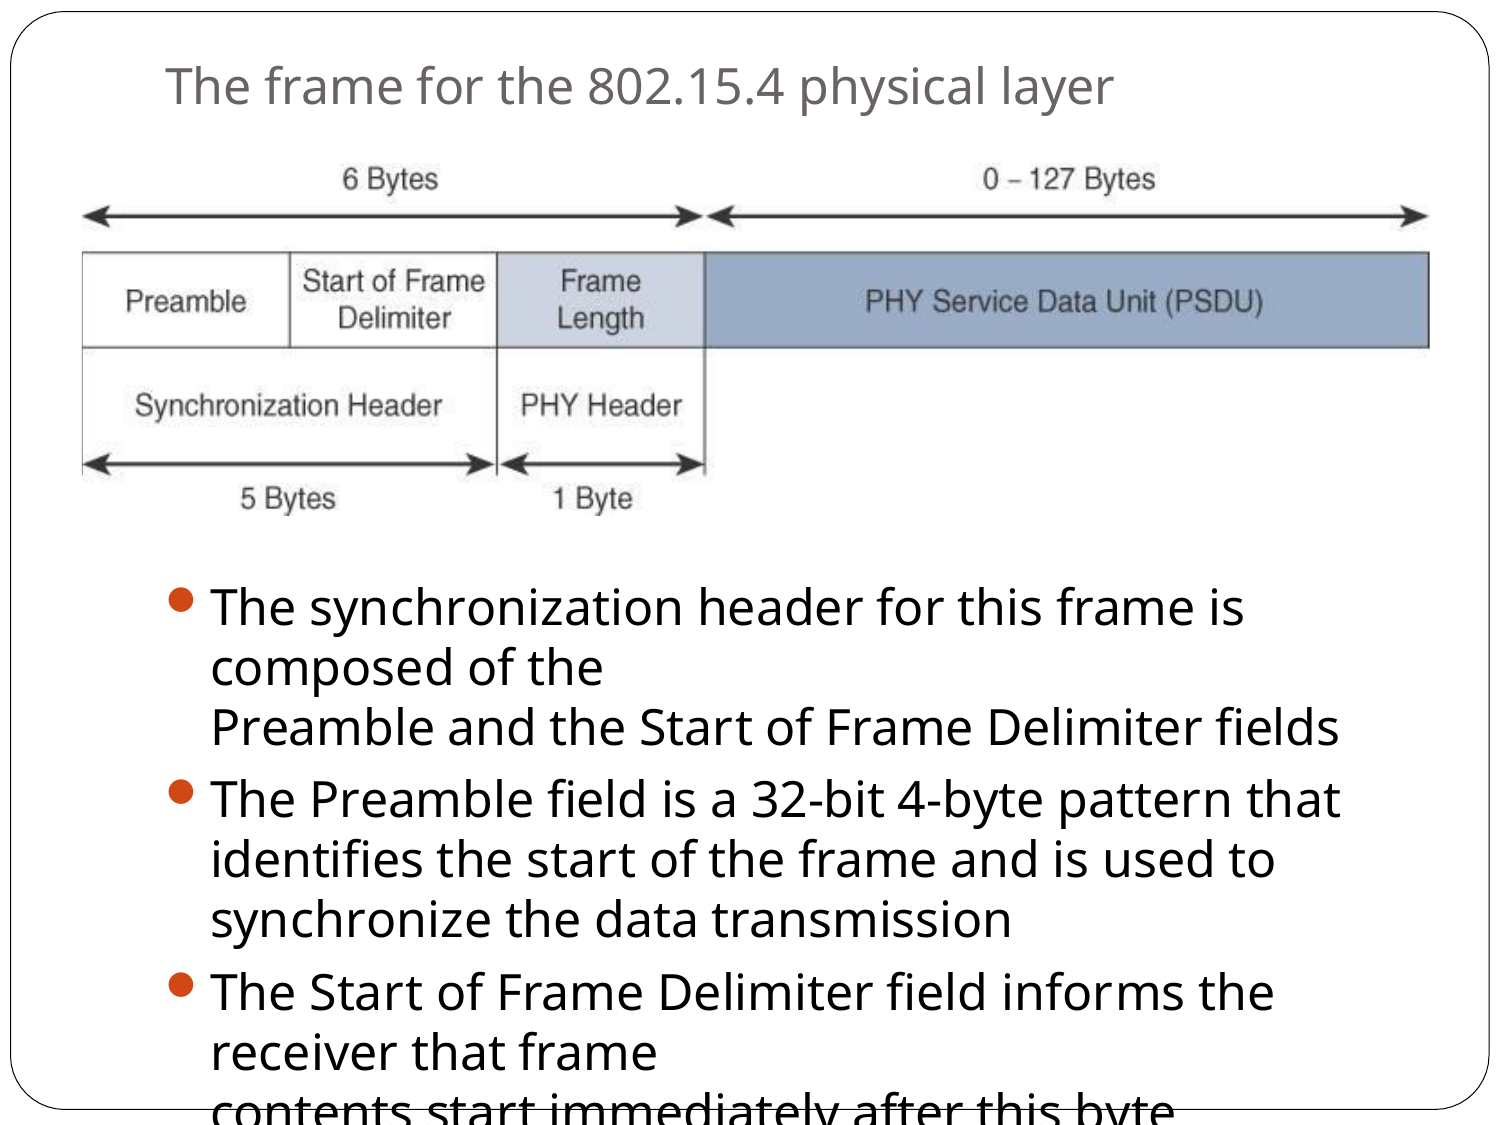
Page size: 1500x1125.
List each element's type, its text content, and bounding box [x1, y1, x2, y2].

title The frame for the 802.15.4 physical layer [37, 54, 1463, 243]
text_box The synchronization header for this frame is composed of the Preamble and the Start of Frame Delimiter fields The Preamble field is a 32-bit 4-byte pattern that identifies the start of the frame and is used to synchronize the data transmission The Start of Frame Delimiter field informs the receiver that frame contents start immediately after this byte [162, 575, 1405, 1125]
text_box [81, 163, 1430, 516]
